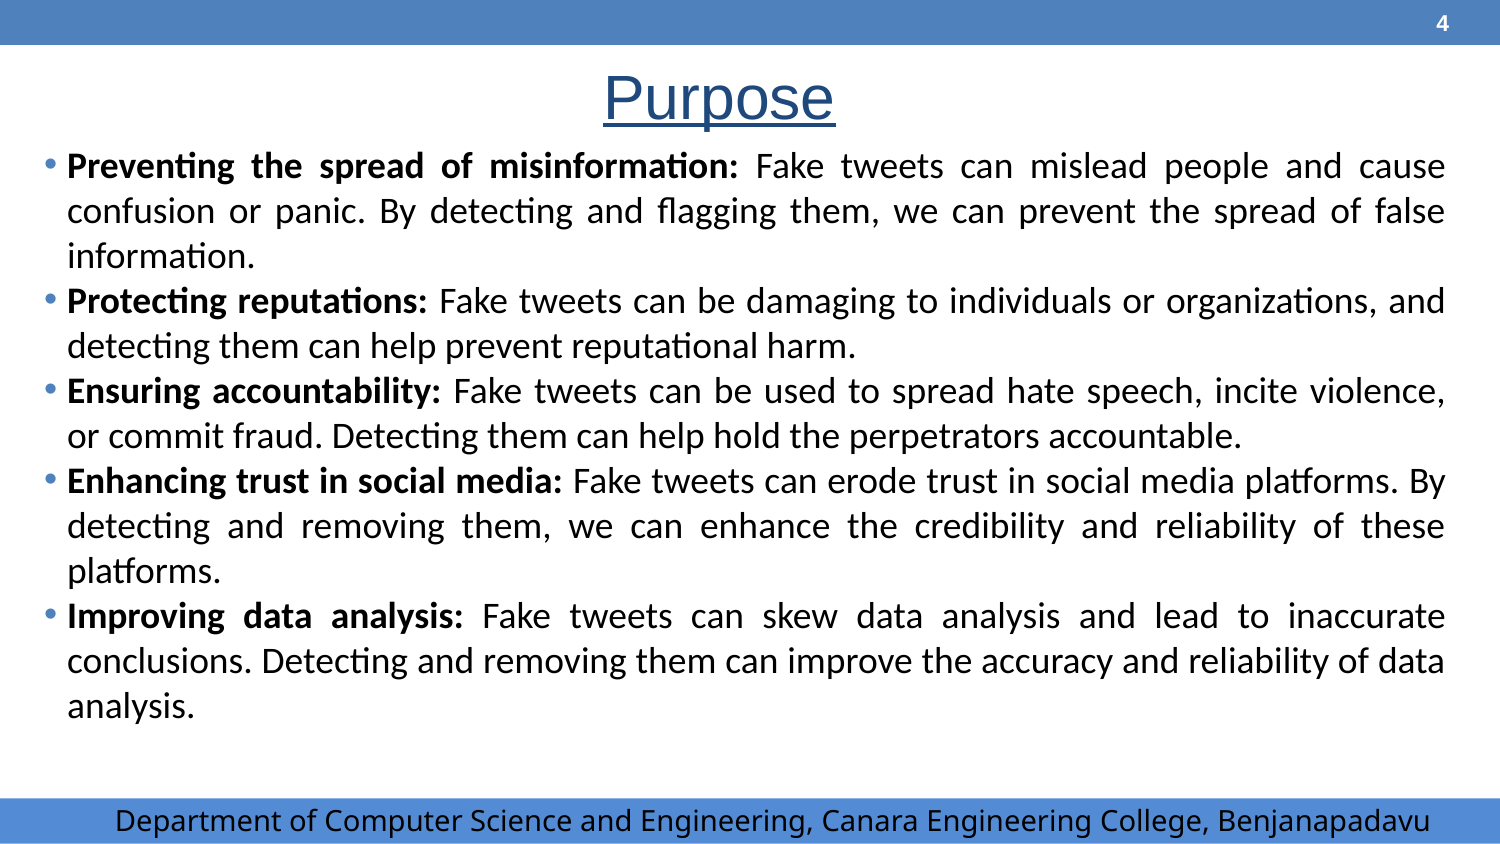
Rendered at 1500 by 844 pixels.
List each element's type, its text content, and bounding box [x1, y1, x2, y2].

slide_number ‹#› [1425, 1, 1500, 43]
list Preventing the spread of misinformation: Fake tweets can mislead people and cause confusion or panic. By detecting and flagging them, we can prevent the spread of false information. Protecting reputations: Fake tweets can be damaging to individuals or organizations, and detecting them can help prevent reputational harm. Ensuring accountability: Fake tweets can be used to spread hate speech, incite violence, or commit fraud. Detecting them can help hold the perpetrators accountable. Enhancing trust in social media: Fake tweets can erode trust in social media platforms. By detecting and removing them, we can enhance the credibility and reliability of these platforms. Improving data analysis: Fake tweets can skew data analysis and lead to inaccurate conclusions. Detecting and removing them can improve the accuracy and reliability of data analysis. [32, 135, 1459, 764]
title Purpose [44, 33, 1395, 135]
